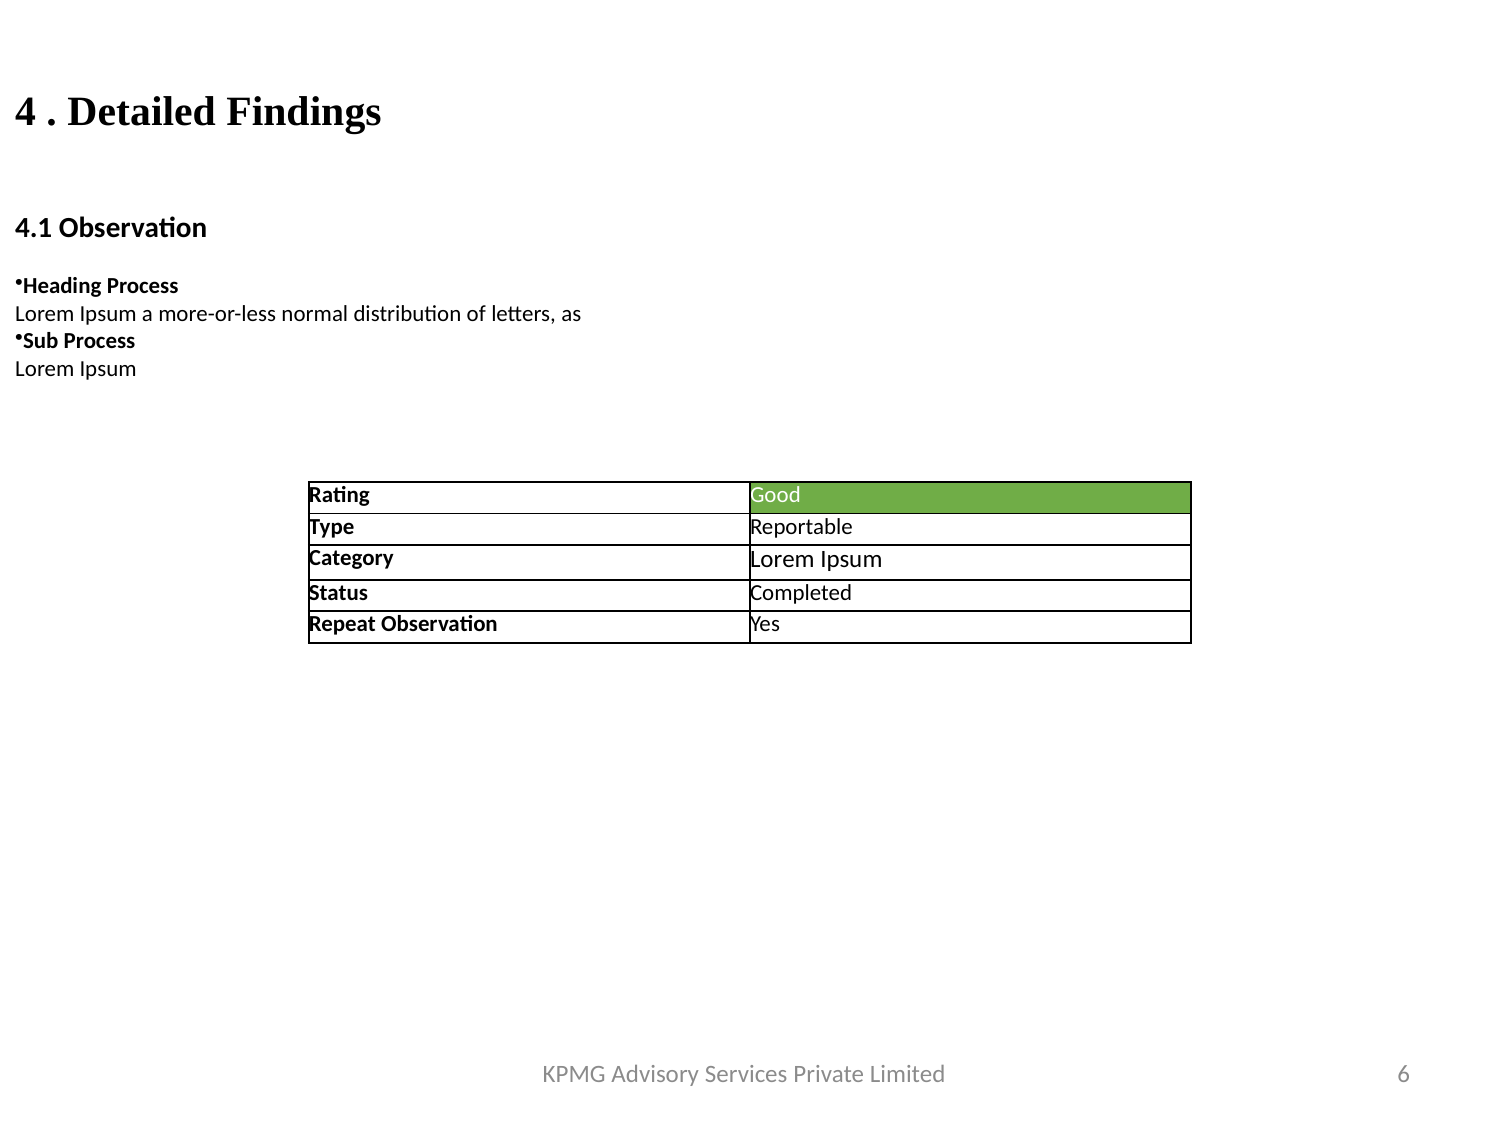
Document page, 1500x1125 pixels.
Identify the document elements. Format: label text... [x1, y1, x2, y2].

table_cell Repeat Observation [310, 591, 749, 616]
table_cell Type [310, 509, 749, 534]
table_cell Completed [751, 565, 1190, 589]
table_cell Lorem Ipsum [751, 536, 1190, 563]
table_cell Category [310, 536, 749, 563]
table_header Rating [310, 483, 749, 508]
table_header Good [751, 483, 1190, 508]
slide_number 6 [1074, 1042, 1425, 1103]
table_cell Status [310, 565, 749, 589]
footer KPMG Advisory Services Private Limited [512, 1042, 988, 1103]
table_cell Yes [751, 591, 1190, 616]
text_box 4 . Detailed Findings [0, 75, 1500, 201]
text_box 4.1 Observation Heading Process Lorem Ipsum a more-or-less normal distribution of letters, as Sub Process Lorem Ipsum [0, 201, 1500, 389]
table_cell Reportable [751, 509, 1190, 534]
